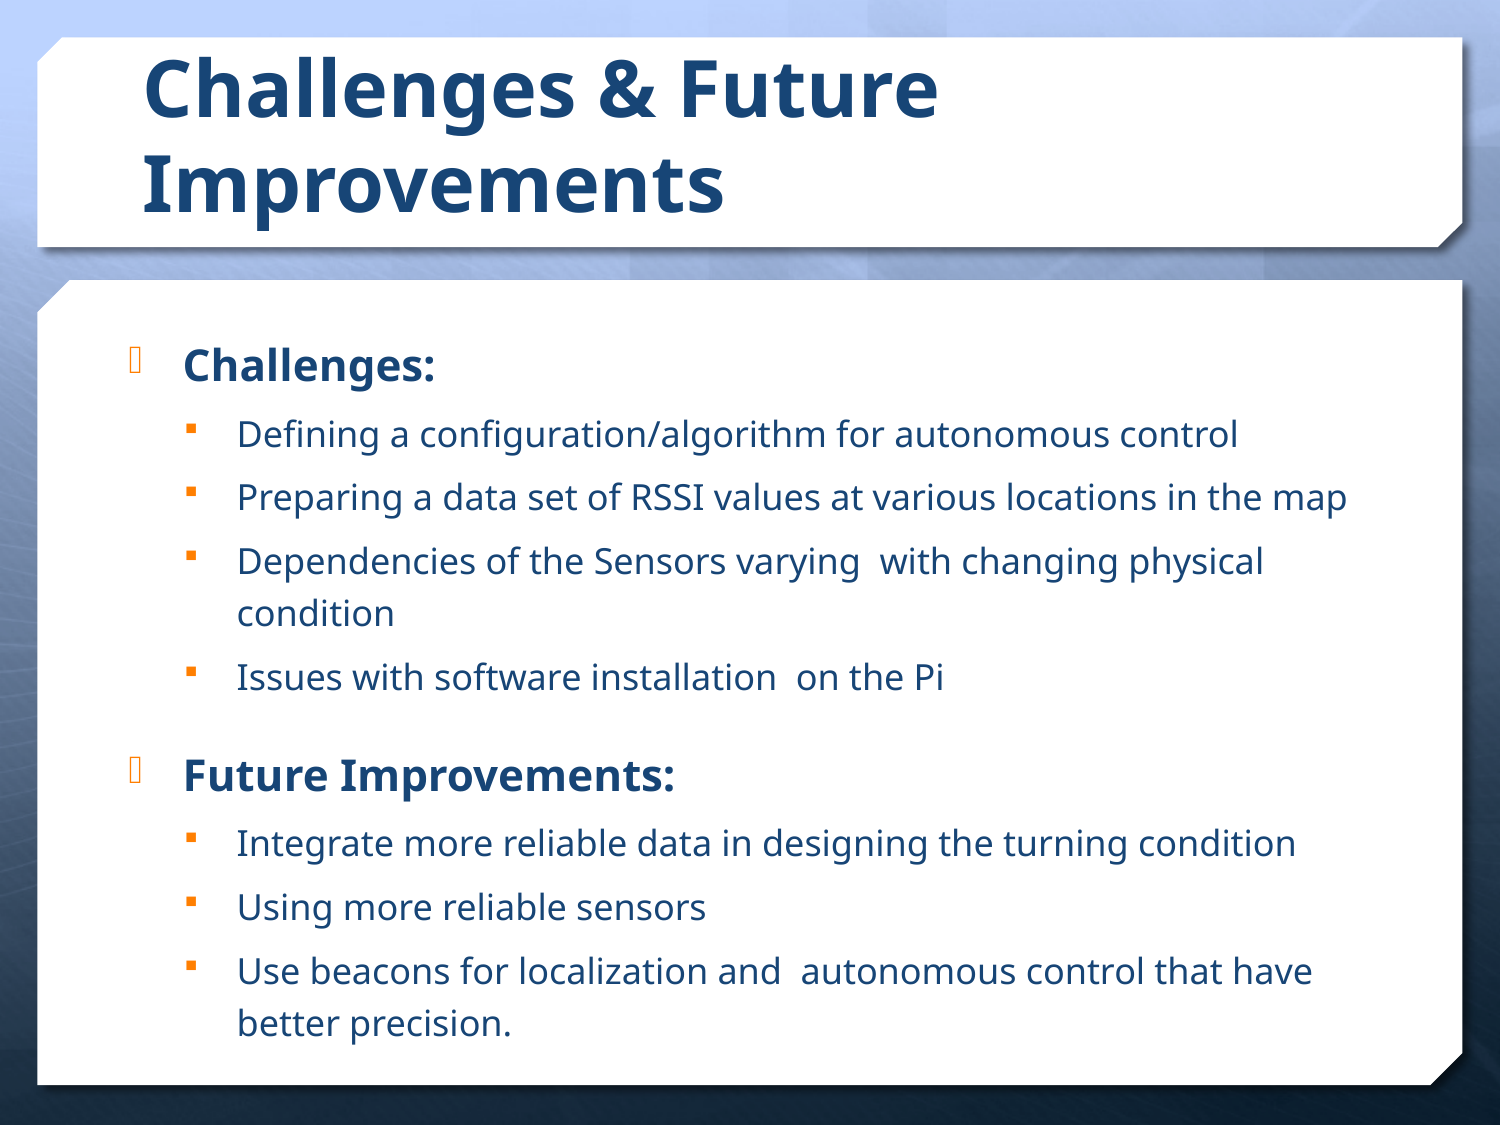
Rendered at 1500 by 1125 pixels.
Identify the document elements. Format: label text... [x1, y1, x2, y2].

title Challenges & Future Improvements [127, 48, 1372, 236]
list Challenges: Defining a configuration/algorithm for autonomous control Preparing a data set of RSSI values at various locations in the map Dependencies of the Sensors varying with changing physical condition Issues with software installation on the Pi Future Improvements: Integrate more reliable data in designing the turning condition Using more reliable sensors Use beacons for localization and autonomous control that have better precision. [113, 319, 1383, 1060]
